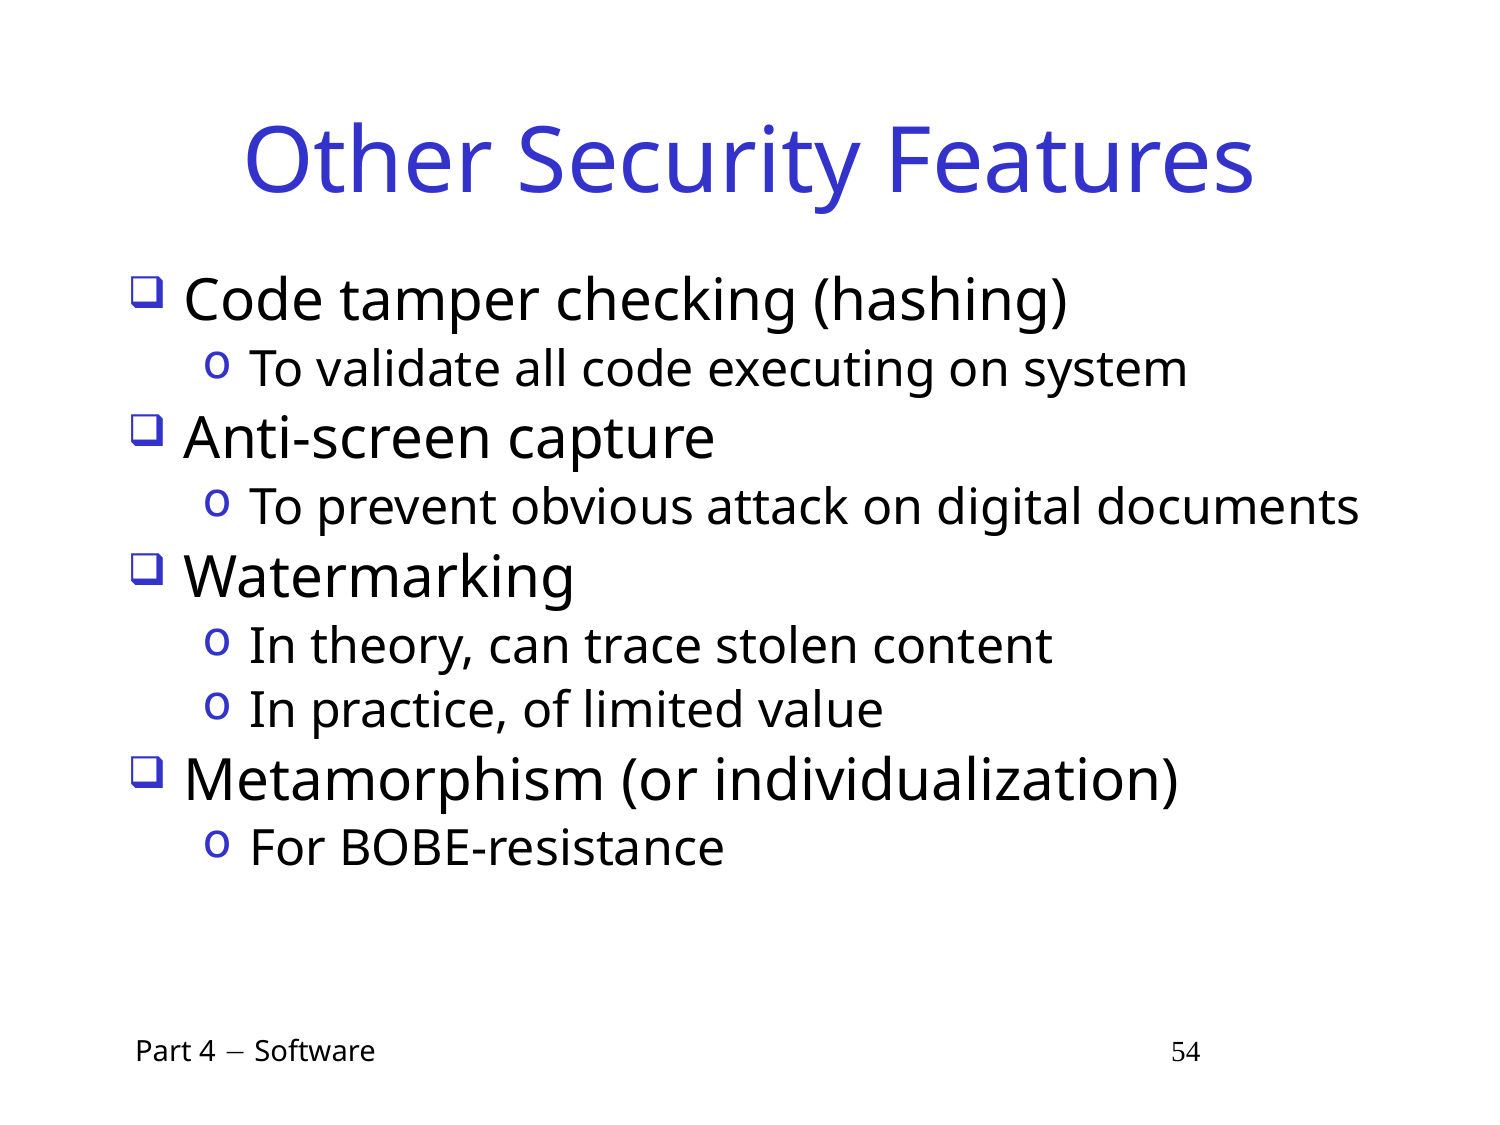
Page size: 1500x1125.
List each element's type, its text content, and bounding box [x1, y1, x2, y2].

title Other Security Features [112, 62, 1388, 251]
footer Part 4  Software 54 [112, 1024, 1401, 1101]
list Code tamper checking (hashing) To validate all code executing on system Anti-screen capture To prevent obvious attack on digital documents Watermarking In theory, can trace stolen content In practice, of limited value Metamorphism (or individualization) For BOBE-resistance [112, 262, 1401, 1001]
